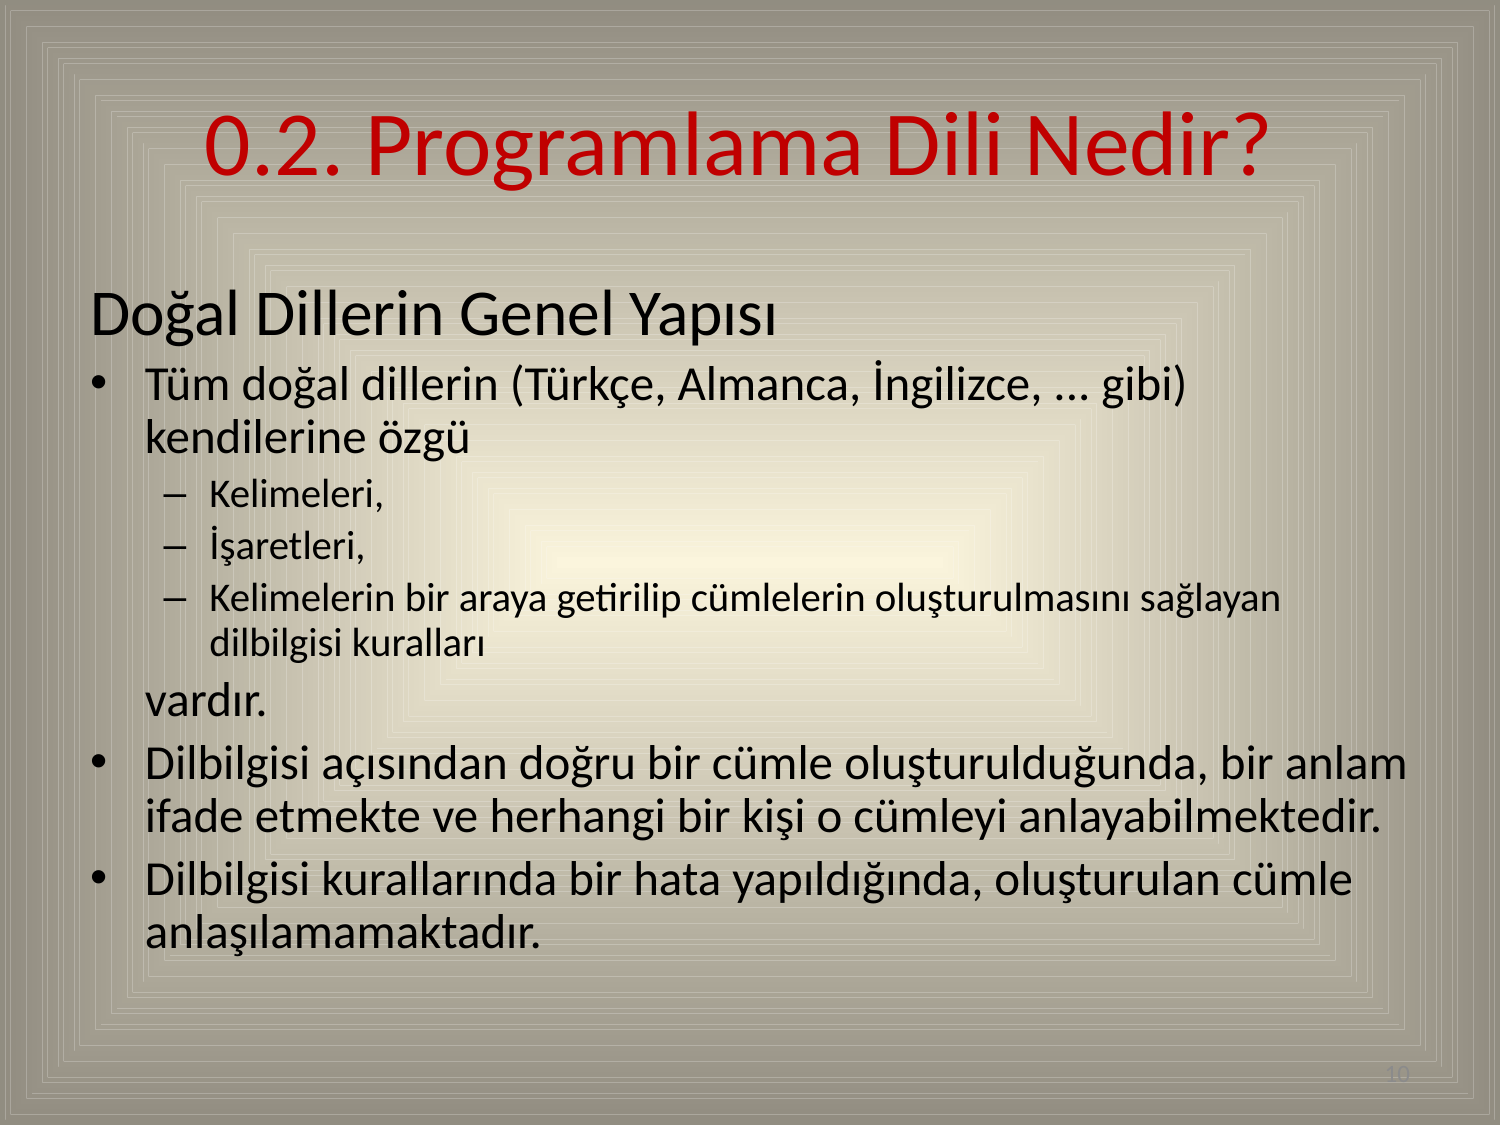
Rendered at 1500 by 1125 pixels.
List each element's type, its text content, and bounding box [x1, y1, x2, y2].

title 0.2. Programlama Dili Nedir? [75, 45, 1425, 233]
slide_number 10 [1074, 1042, 1425, 1103]
list Doğal Dillerin Genel Yapısı Tüm doğal dillerin (Türkçe, Almanca, İngilizce, ... gibi) kendilerine özgü Kelimeleri, İşaretleri, Kelimelerin bir araya getirilip cümlelerin oluşturulmasını sağlayan dilbilgisi kuralları vardır. Dilbilgisi açısından doğru bir cümle oluşturulduğunda, bir anlam ifade etmekte ve herhangi bir kişi o cümleyi anlayabilmektedir. Dilbilgisi kurallarında bir hata yapıldığında, oluşturulan cümle anlaşılamamaktadır. [75, 262, 1425, 1005]
